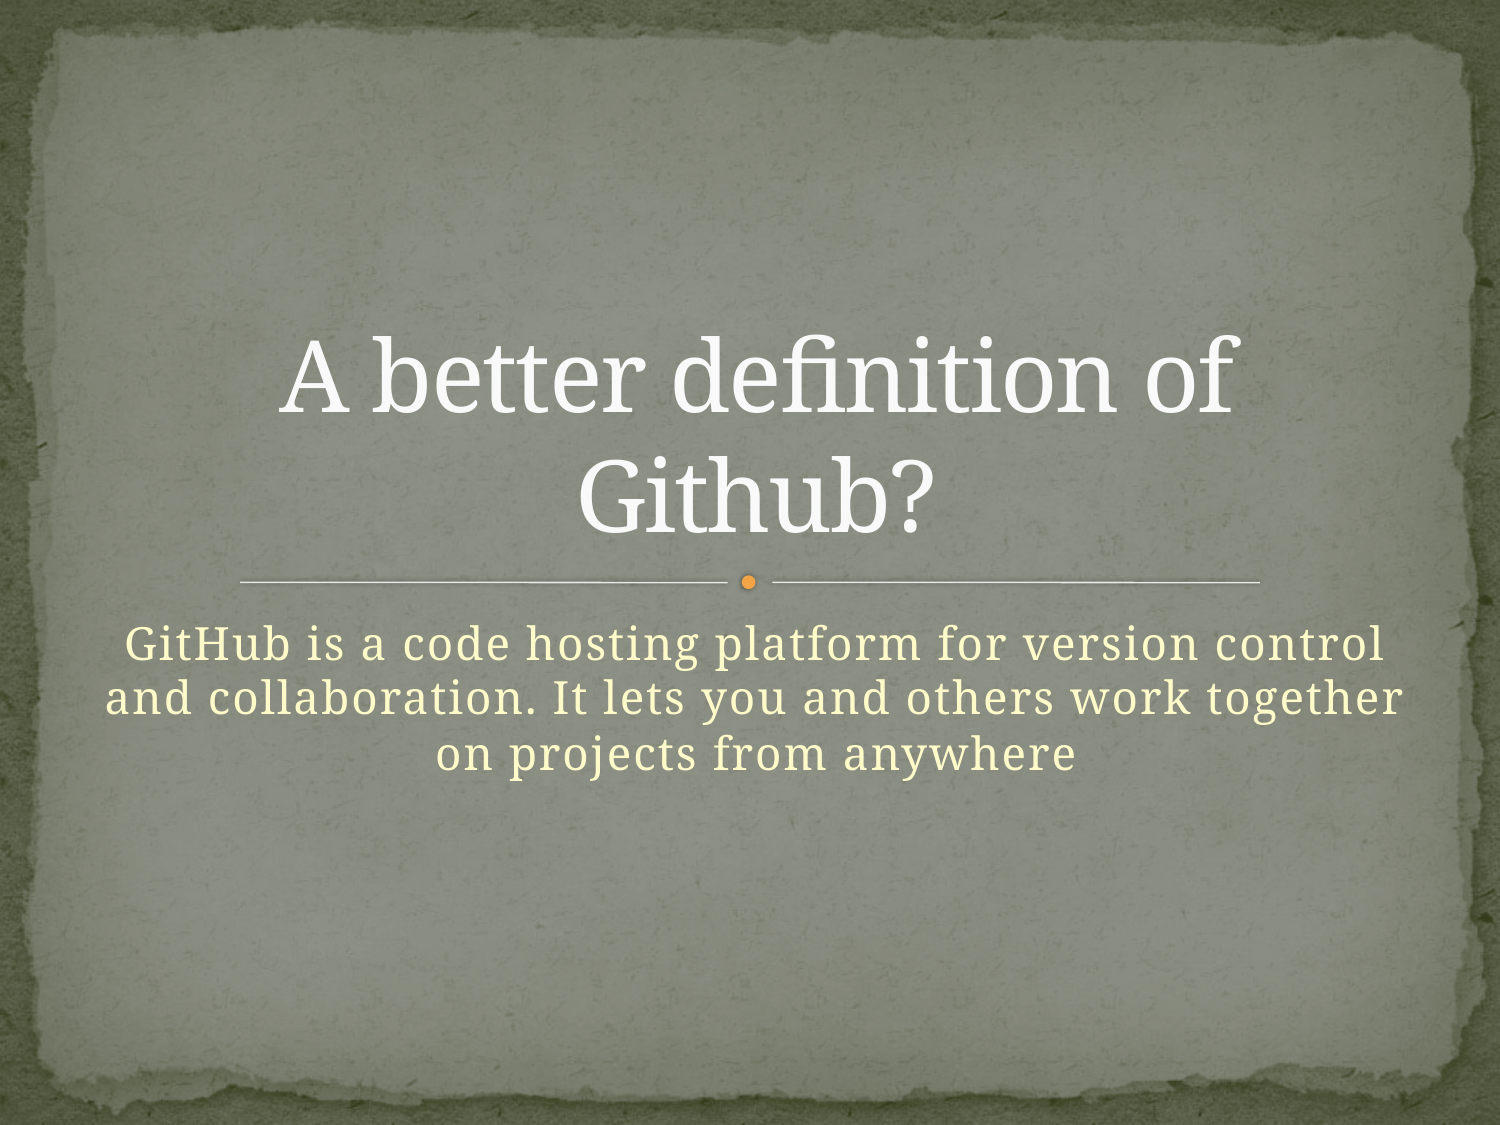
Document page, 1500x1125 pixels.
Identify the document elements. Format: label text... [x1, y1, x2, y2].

title A better definition of Github? [74, 235, 1438, 561]
subtitle GitHub is a code hosting platform for version control and collaboration. It lets you and others work together on projects from anywhere [75, 606, 1438, 795]
